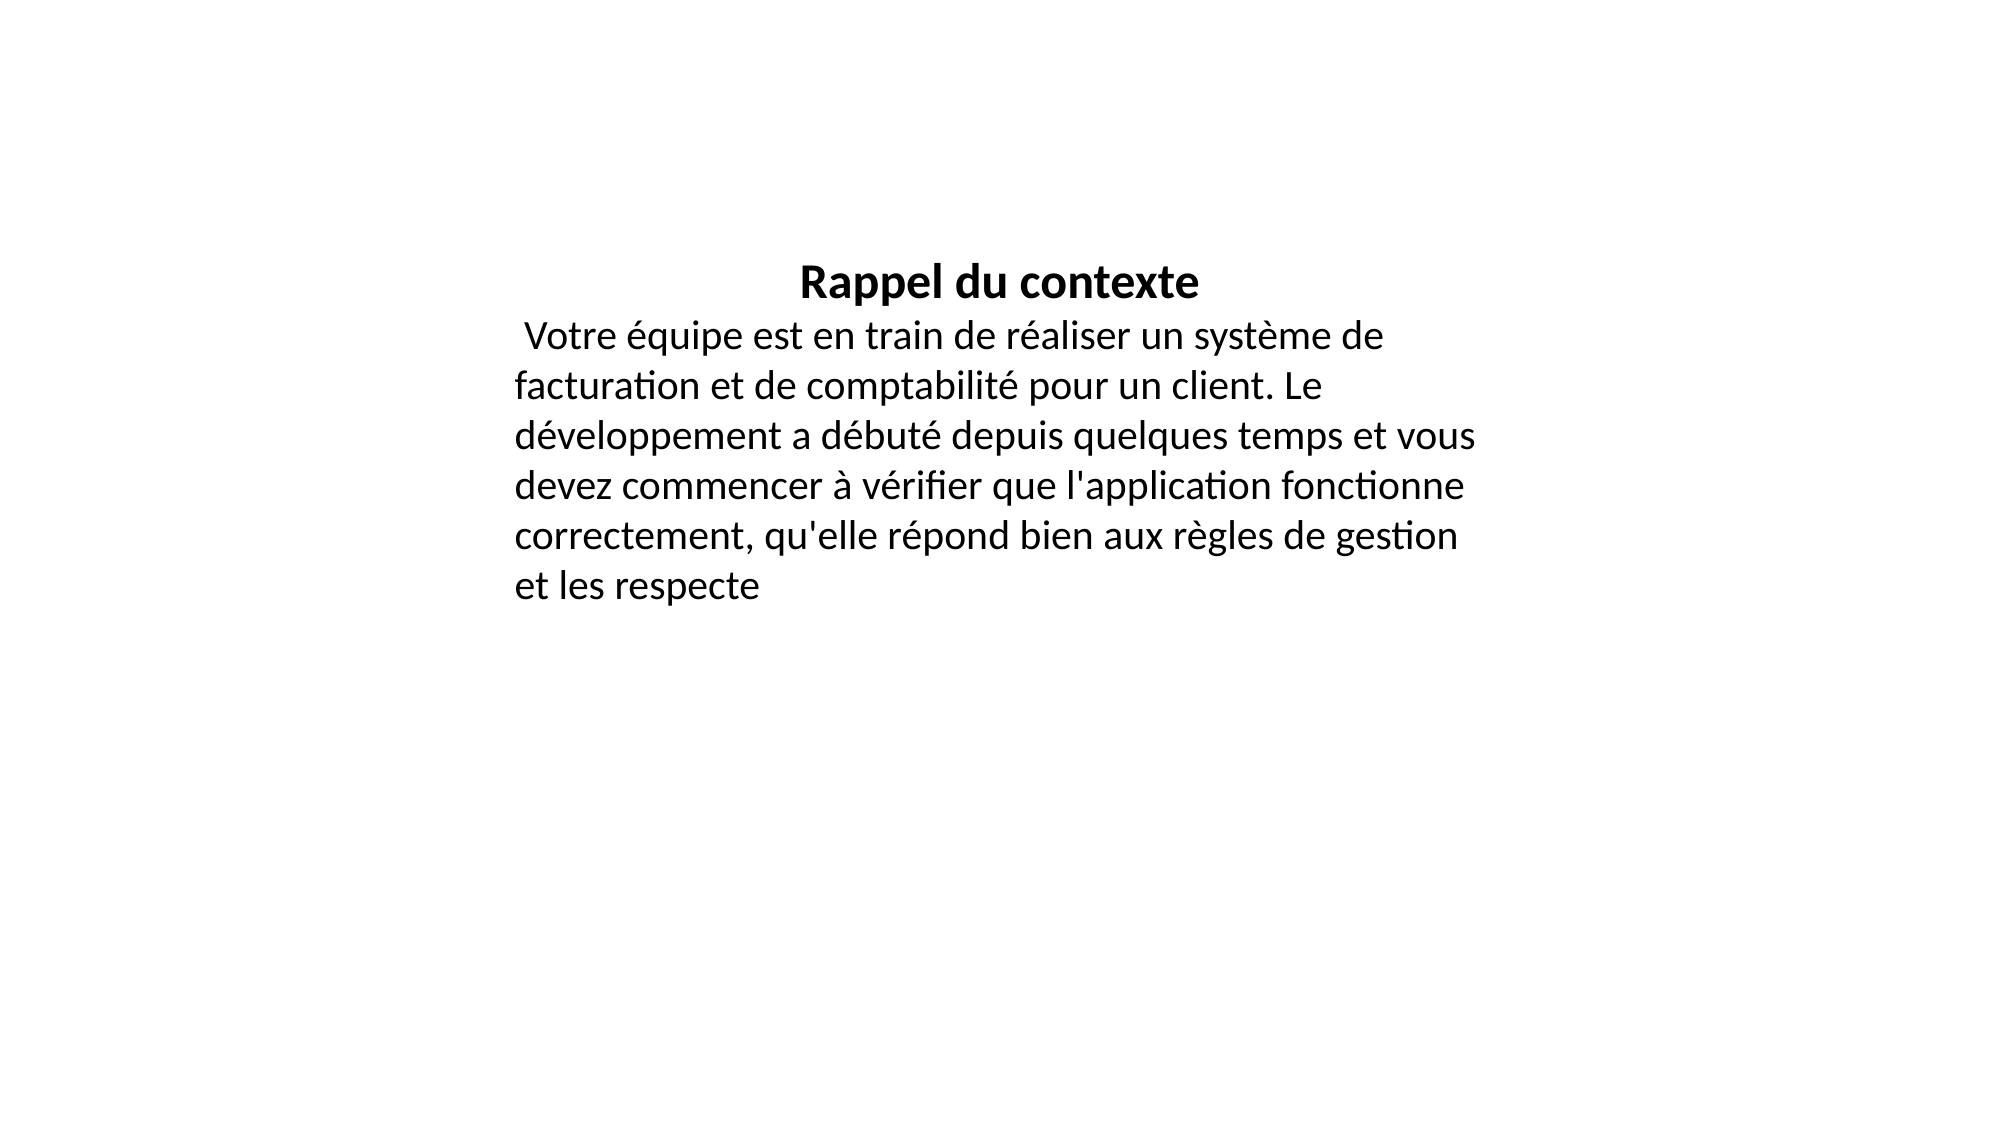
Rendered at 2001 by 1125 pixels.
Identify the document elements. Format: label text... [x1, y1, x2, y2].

text_box Rappel du contexte Votre équipe est en train de réaliser un système de facturation et de comptabilité pour un client. Le développement a débuté depuis quelques temps et vous devez commencer à vérifier que l'application fonctionne correctement, qu'elle répond bien aux règles de gestion et les respecte [499, 240, 1501, 616]
